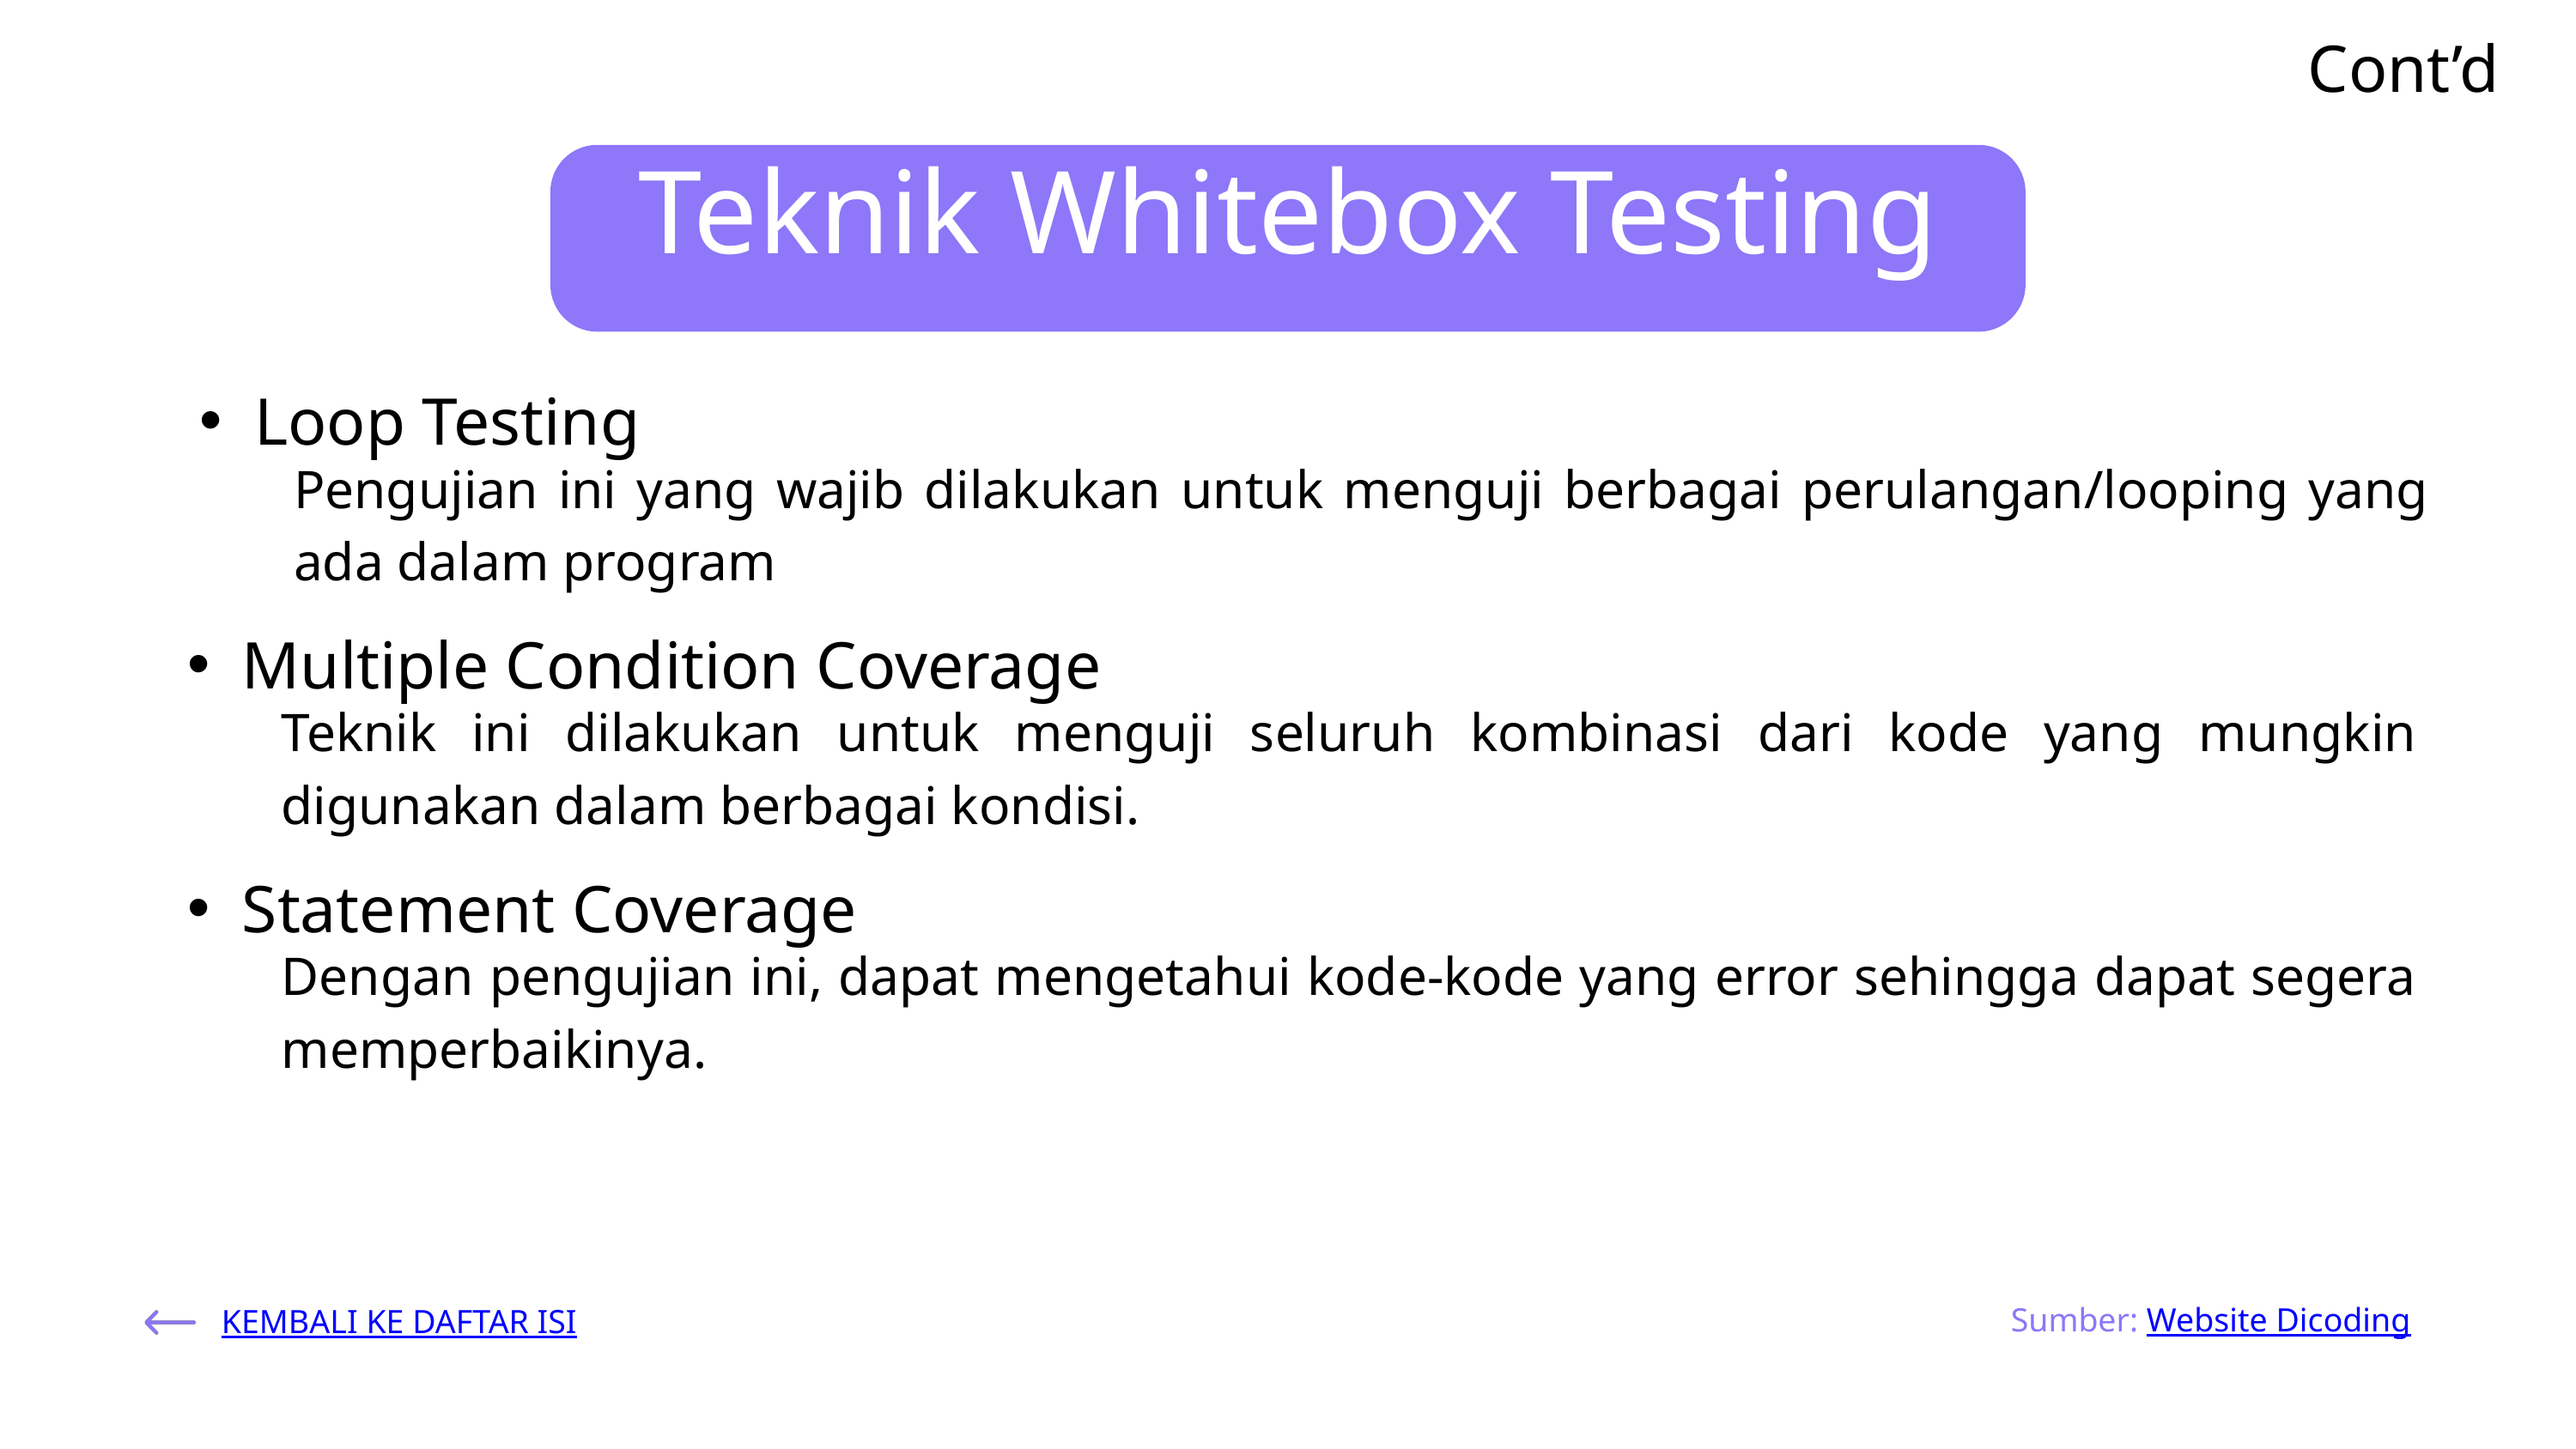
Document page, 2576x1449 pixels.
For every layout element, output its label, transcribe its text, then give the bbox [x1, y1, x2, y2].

text_box Teknik ini dilakukan untuk menguji seluruh kombinasi dari kode yang mungkin digunakan dalam berbagai kondisi. [281, 689, 2419, 835]
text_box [144, 1303, 631, 1342]
text_box Pengujian ini yang wajib dilakukan untuk menguji berbagai perulangan/looping yang ada dalam program [294, 446, 2432, 591]
text_box Cont’d [2308, 15, 2530, 106]
text_box Sumber: Website Dicoding [2010, 1298, 2432, 1343]
text_box Multiple Condition Coverage [132, 611, 1264, 702]
text_box Loop Testing [144, 367, 1276, 458]
text_box Statement Coverage [132, 854, 1264, 945]
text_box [550, 144, 2026, 332]
text_box Dengan pengujian ini, dapat mengetahui kode-kode yang error sehingga dapat segera memperbaikinya. [281, 933, 2419, 1079]
